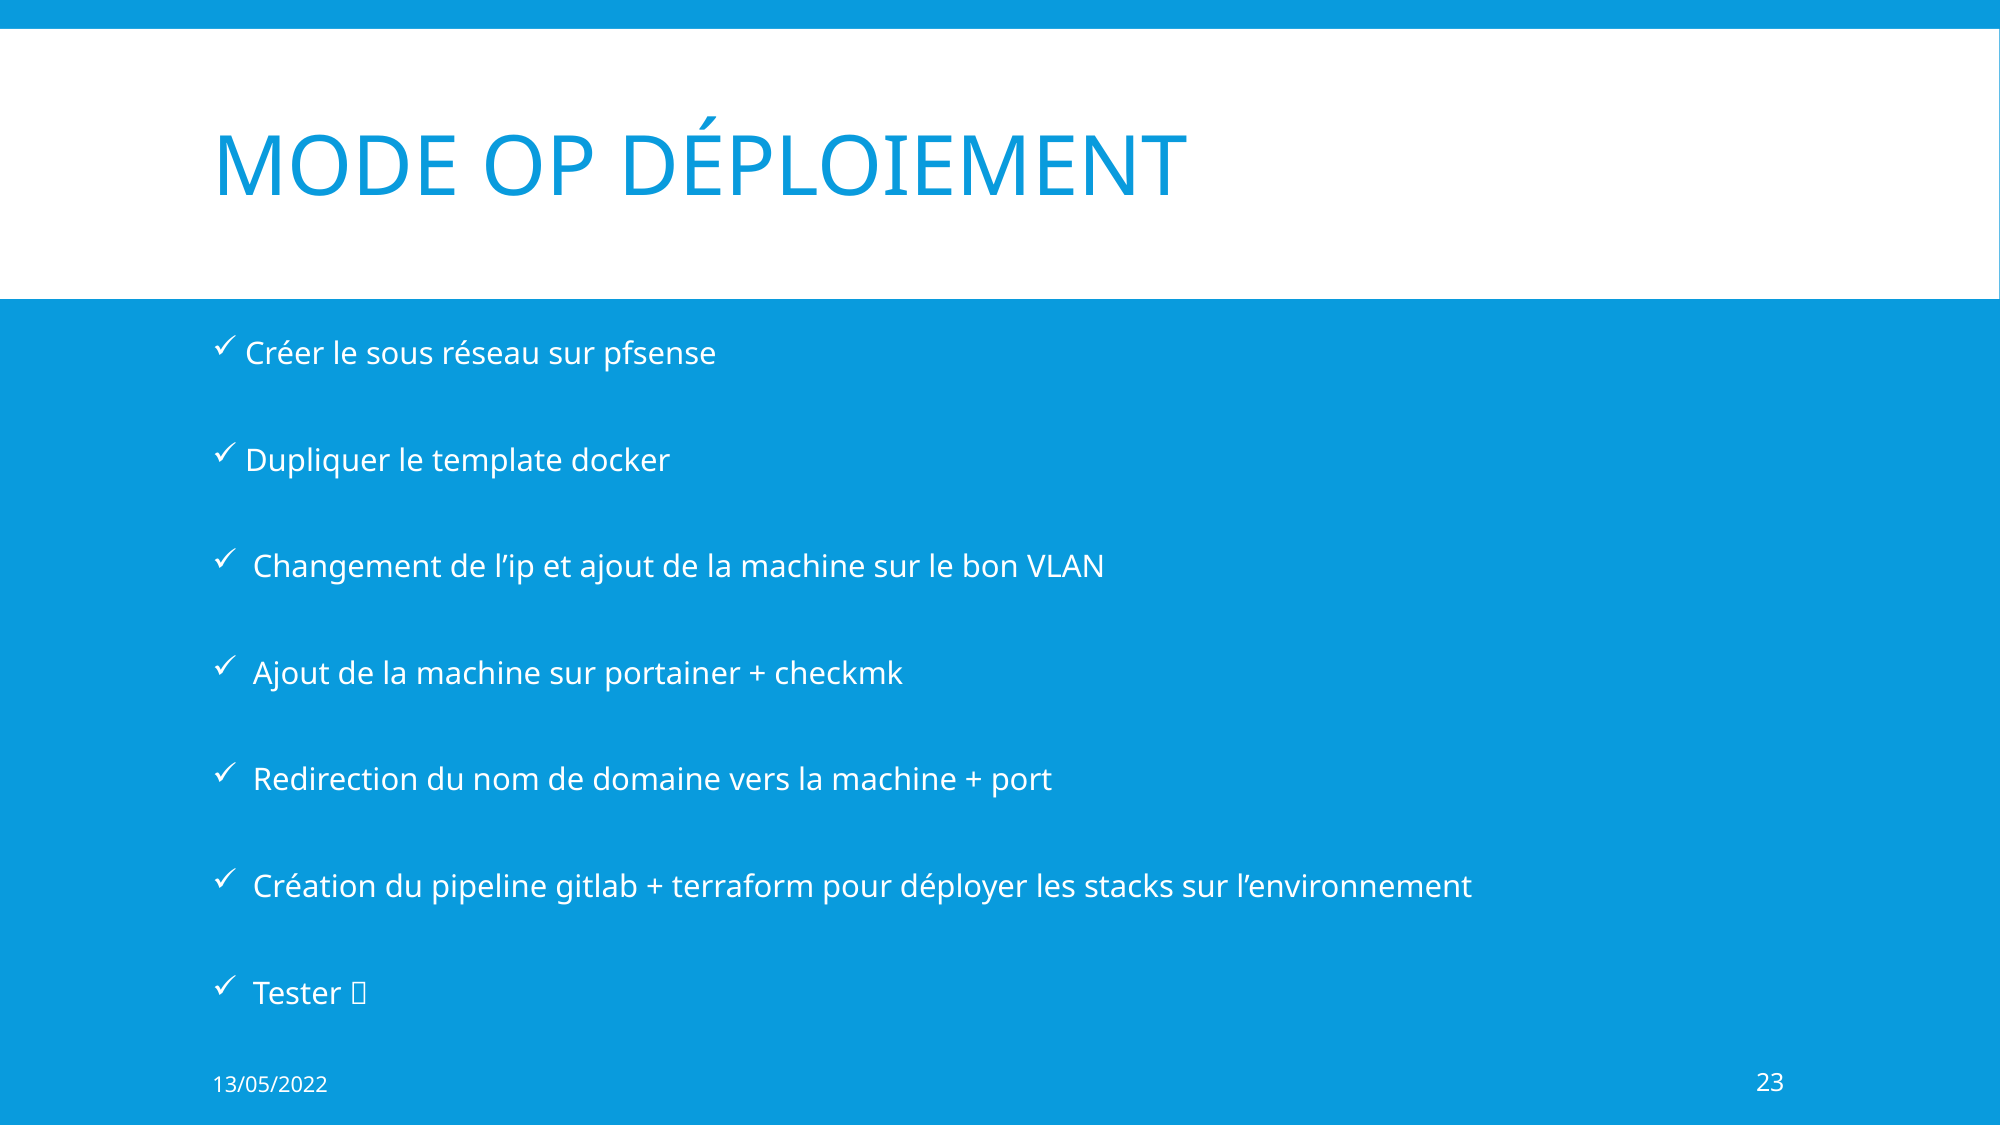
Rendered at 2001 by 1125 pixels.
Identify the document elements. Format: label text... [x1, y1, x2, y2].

title Mode op déploiement [197, 46, 1803, 295]
slide_number 23 [1748, 1053, 1904, 1114]
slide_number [197, 1053, 690, 1114]
list Créer le sous réseau sur pfsense Dupliquer le template docker Changement de l’ip et ajout de la machine sur le bon VLAN Ajout de la machine sur portainer + checkmk Redirection du nom de domaine vers la machine + port Création du pipeline gitlab + terraform pour déployer les stacks sur l’environnement Tester  [197, 329, 1803, 1020]
